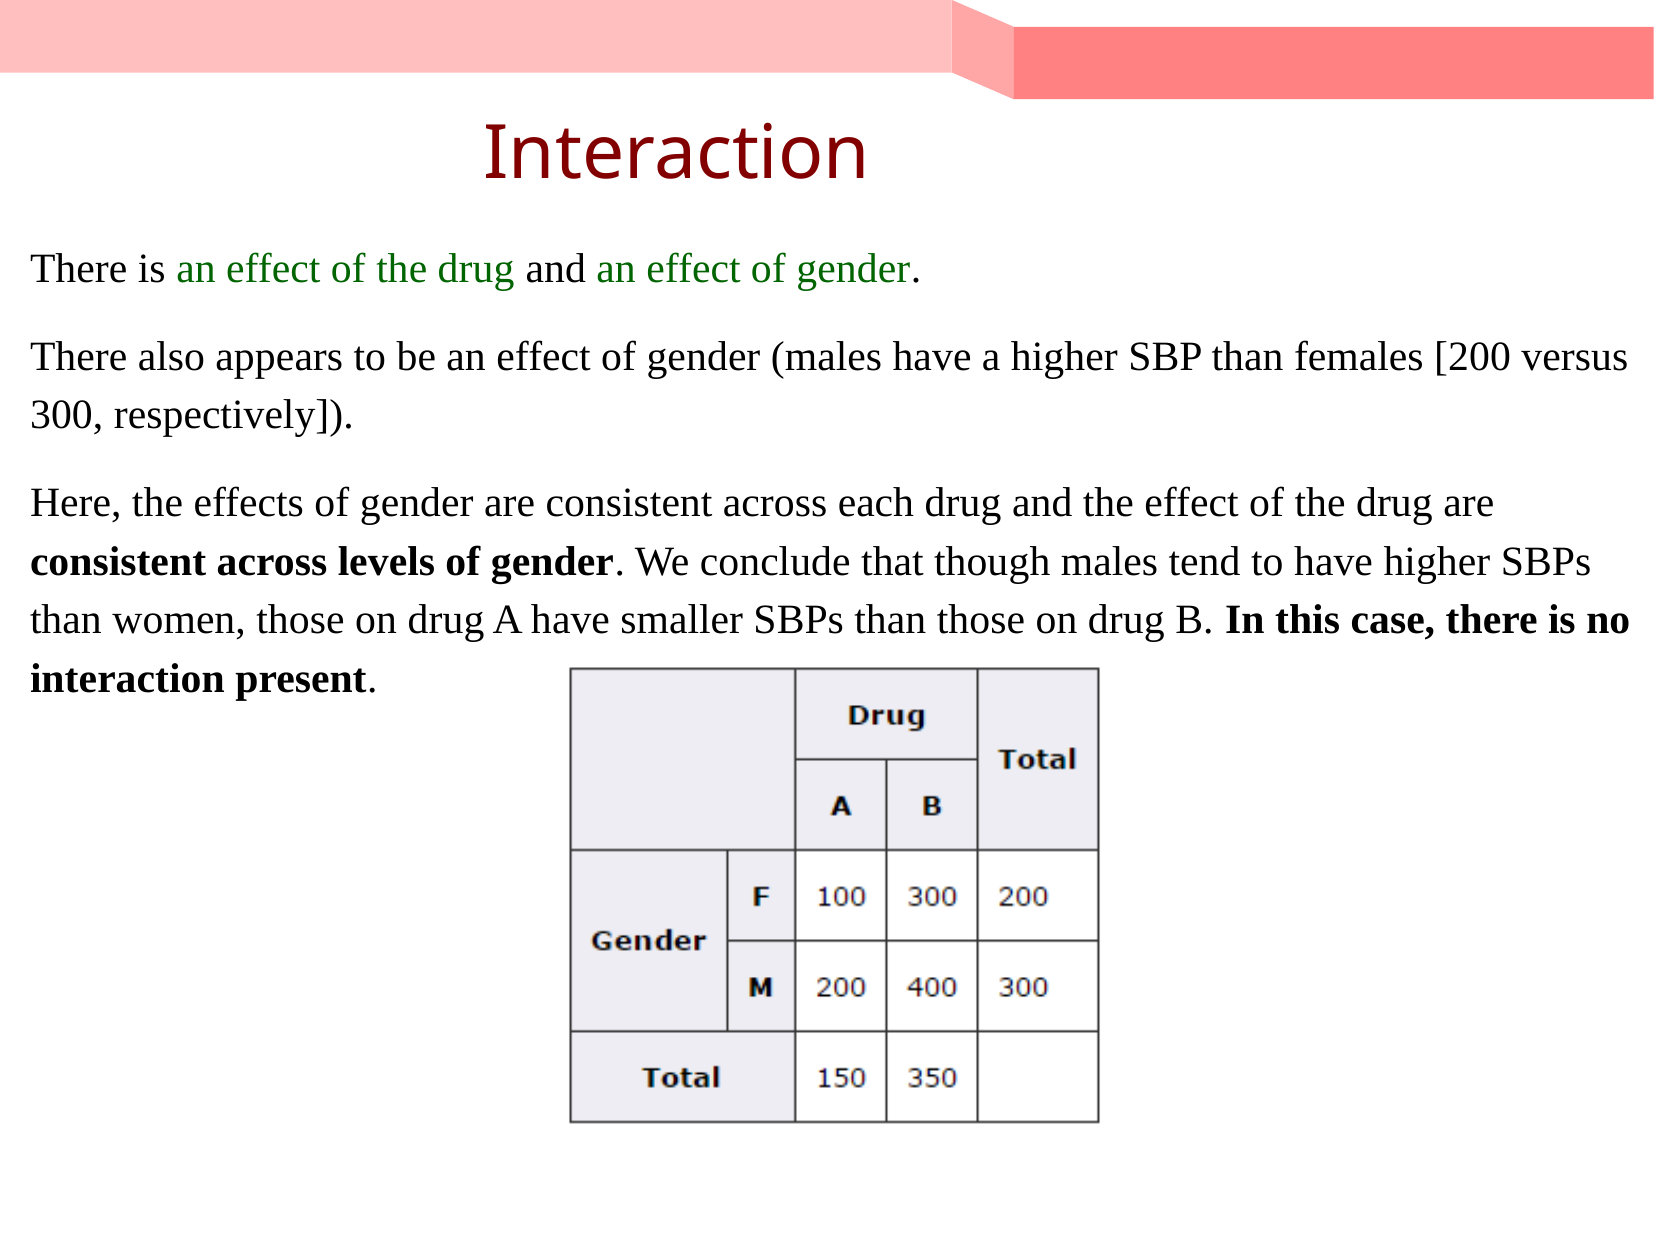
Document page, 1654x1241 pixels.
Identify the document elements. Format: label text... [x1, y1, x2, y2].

list There is an effect of the drug and an effect of gender. There also appears to be an effect of gender (males have a higher SBP than females [200 versus 300, respectively]). Here, the effects of gender are consistent across each drug and the effect of the drug are consistent across levels of gender. We conclude that though males tend to have higher SBPs than women, those on drug A have smaller SBPs than those on drug B. In this case, there is no interaction present. [0, 232, 1654, 1058]
picture [551, 644, 1115, 1149]
title Interaction [39, 37, 1315, 232]
